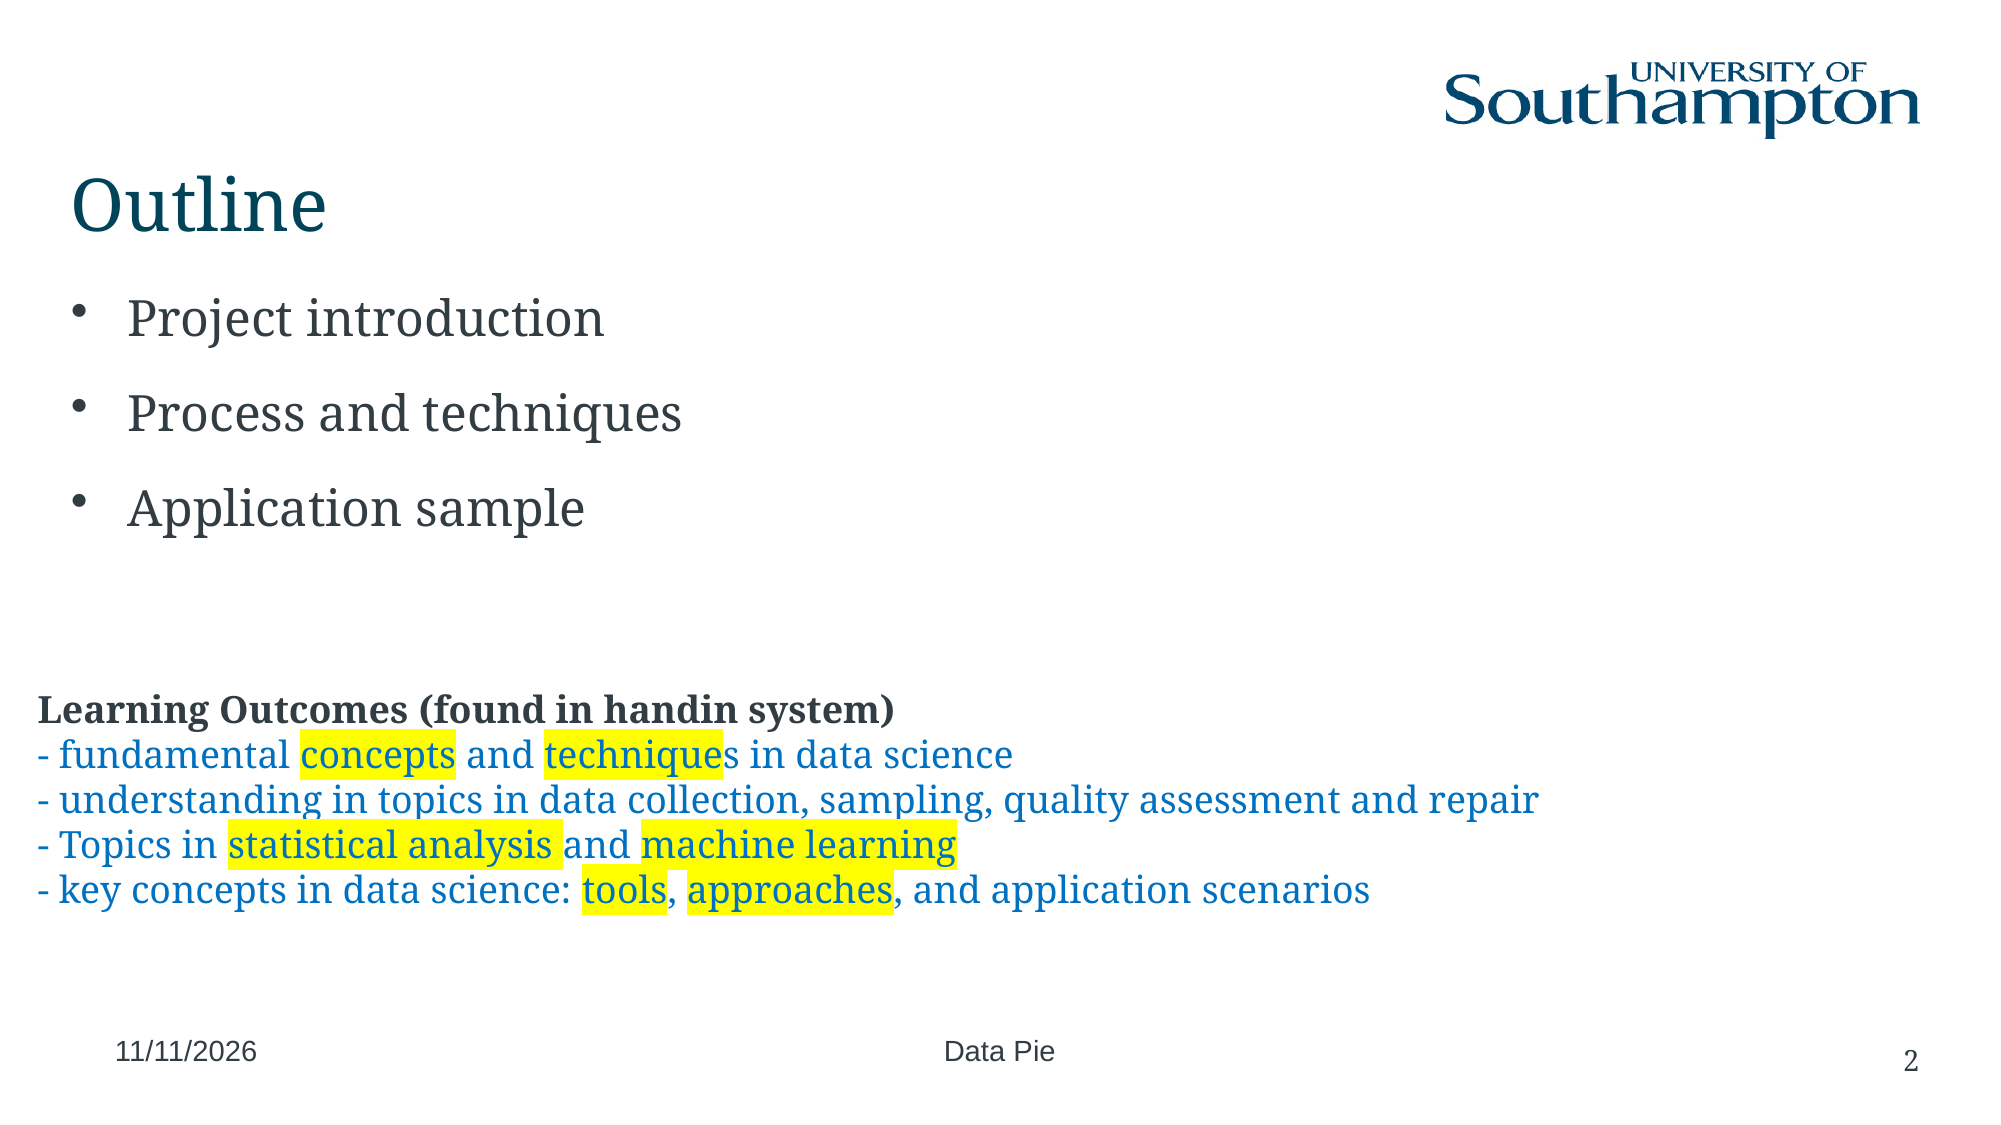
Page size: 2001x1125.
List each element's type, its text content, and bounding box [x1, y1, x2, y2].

picture [1446, 62, 1920, 139]
slide_number 2 [1452, 1034, 1920, 1113]
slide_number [99, 1024, 567, 1103]
footer Data Pie [683, 1024, 1317, 1103]
text_box Learning Outcomes (found in handin system) - fundamental concepts and techniques in data science - understanding in topics in data collection, sampling, quality assessment and repair - Topics in statistical analysis and machine learning - key concepts in data science: tools, approaches, and application scenarios [22, 679, 1557, 964]
list Project introduction Process and techniques Application sample [70, 278, 1930, 622]
title Outline [70, 148, 1930, 256]
